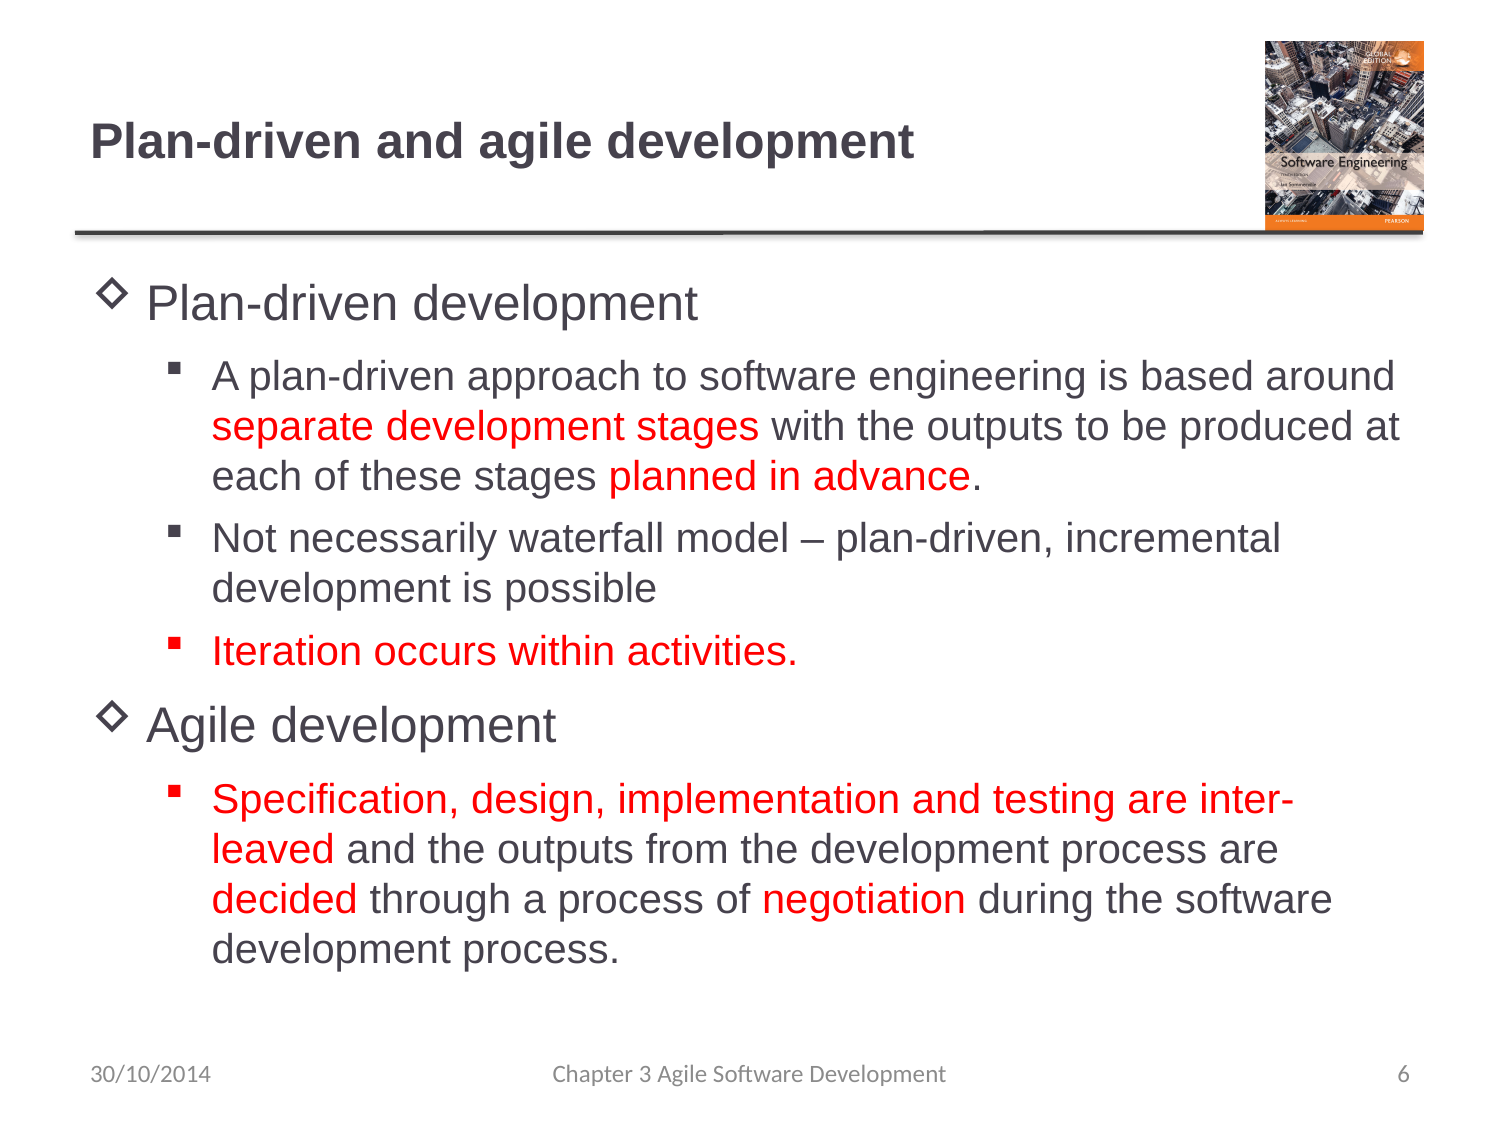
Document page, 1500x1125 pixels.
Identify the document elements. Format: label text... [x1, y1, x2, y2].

title Plan-driven and agile development [74, 44, 1272, 233]
picture [1265, 41, 1424, 231]
list Plan-driven development A plan-driven approach to software engineering is based around separate development stages with the outputs to be produced at each of these stages planned in advance. Not necessarily waterfall model – plan-driven, incremental development is possible Iteration occurs within activities. Agile development Specification, design, implementation and testing are inter-leaved and the outputs from the development process are decided through a process of negotiation during the software development process. [75, 262, 1425, 1005]
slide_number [75, 1042, 425, 1103]
footer Chapter 3 Agile Software Development [512, 1042, 988, 1103]
slide_number 6 [1074, 1042, 1425, 1103]
